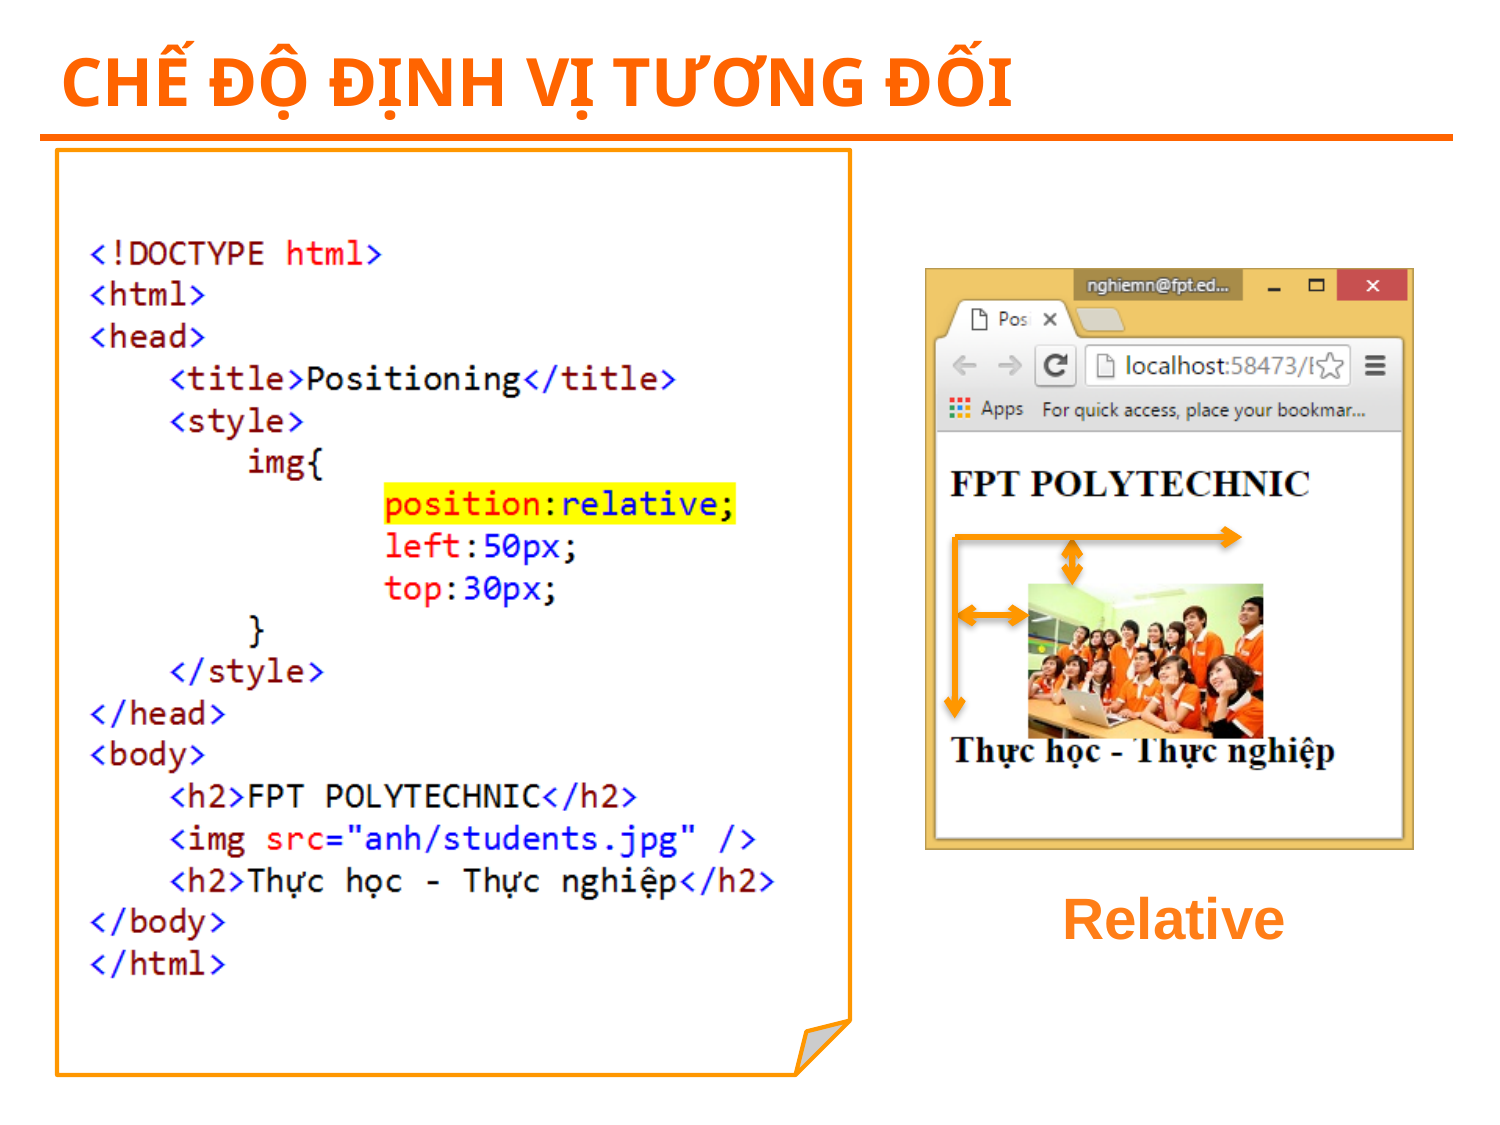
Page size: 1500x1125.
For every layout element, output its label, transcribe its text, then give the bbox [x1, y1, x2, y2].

text_box [54, 147, 853, 1078]
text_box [87, 237, 1414, 984]
title Chế độ định vị tương đối [40, 29, 1454, 130]
